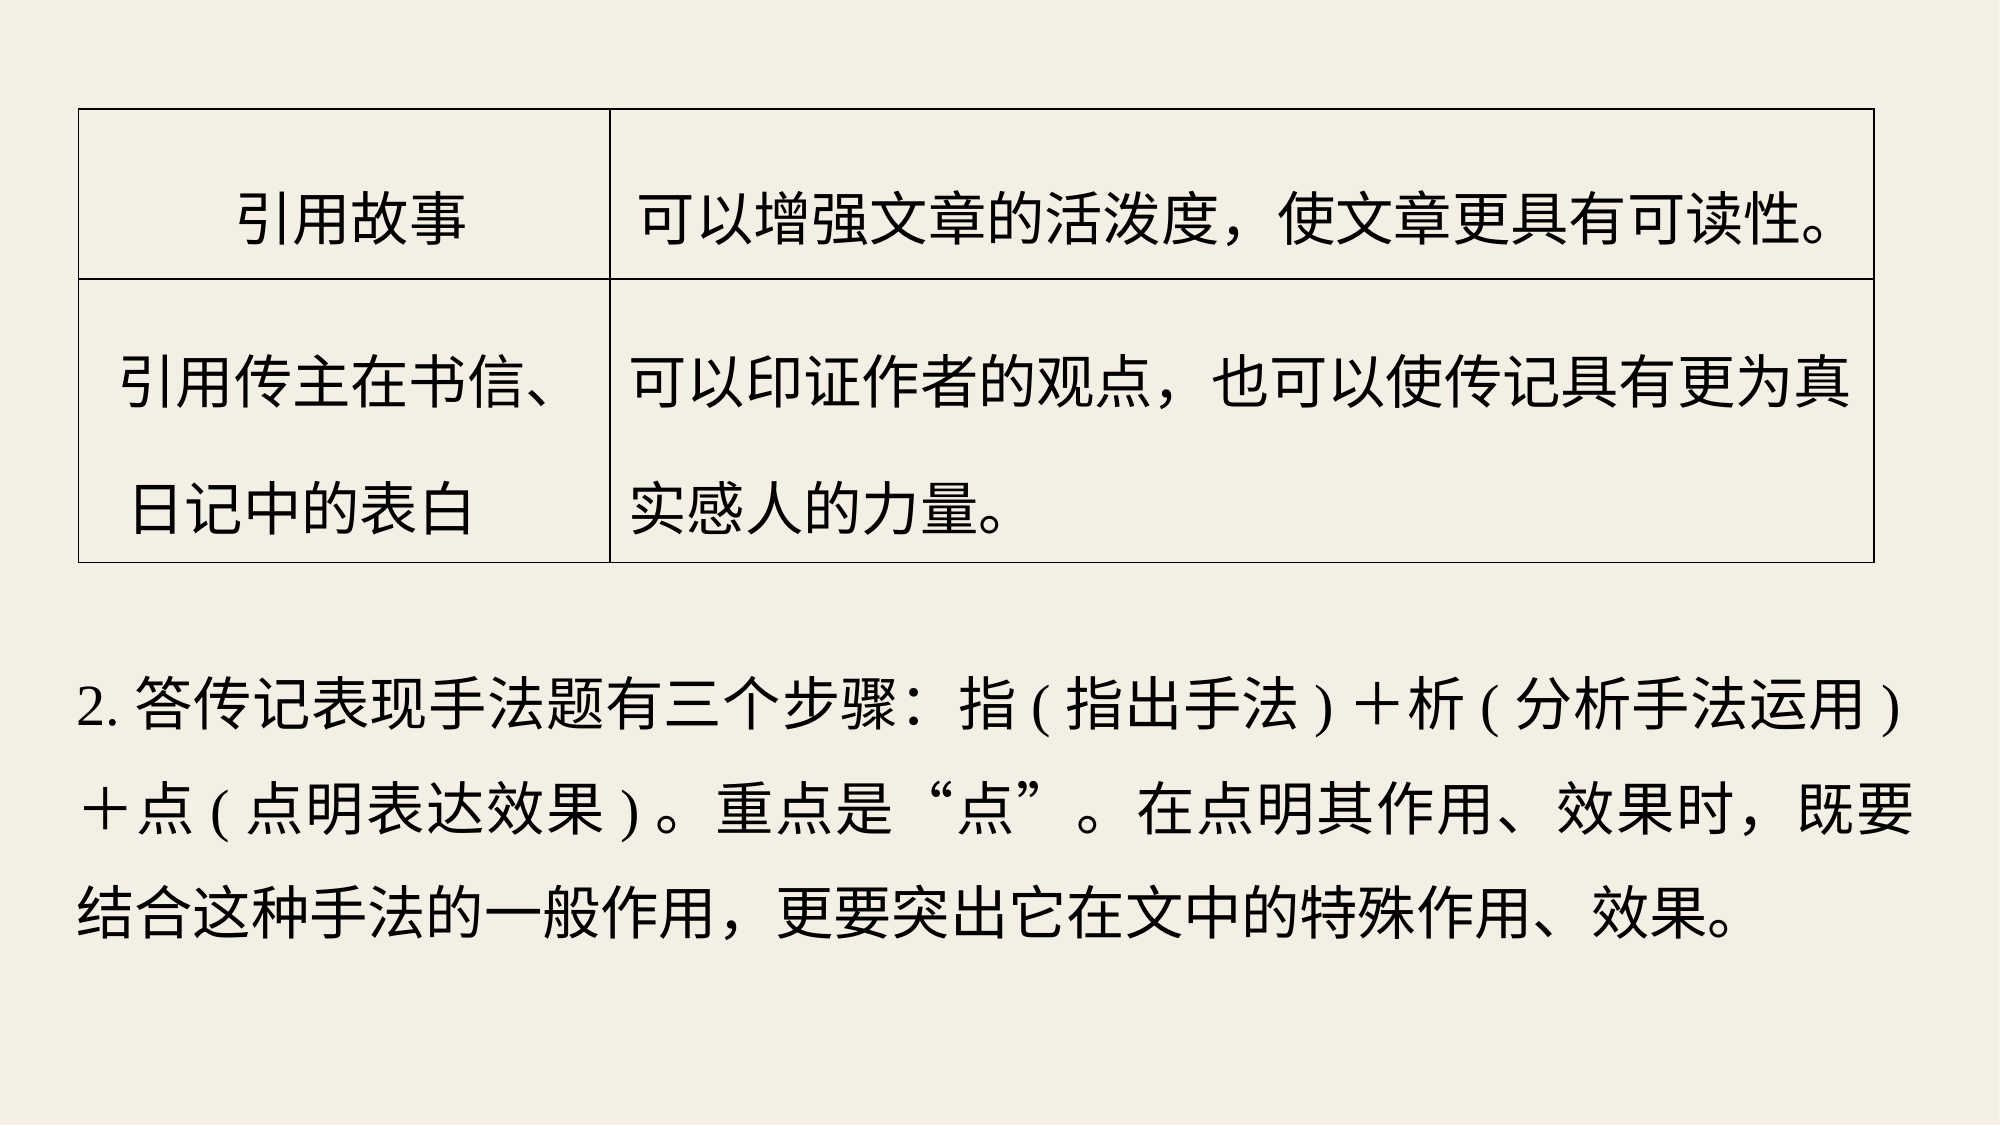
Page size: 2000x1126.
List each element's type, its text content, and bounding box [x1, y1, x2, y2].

table_header 引用故事 [79, 110, 609, 278]
table_cell 引用传主在书信、 日记中的表白 [79, 280, 609, 562]
table_header 可以增强文章的活泼度，使文章更具有可读性。 [611, 110, 1873, 278]
table_cell 可以印证作者的观点，也可以使传记具有更为真 实感人的力量。 [611, 280, 1873, 562]
text_box 2.答传记表现手法题有三个步骤：指(指出手法)＋析(分析手法运用)＋点(点明表达效果)。重点是“点”。在点明其作用、效果时，既要结合这种手法的一般作用，更要突出它在文中的特殊作用、效果。 [56, 621, 1935, 957]
